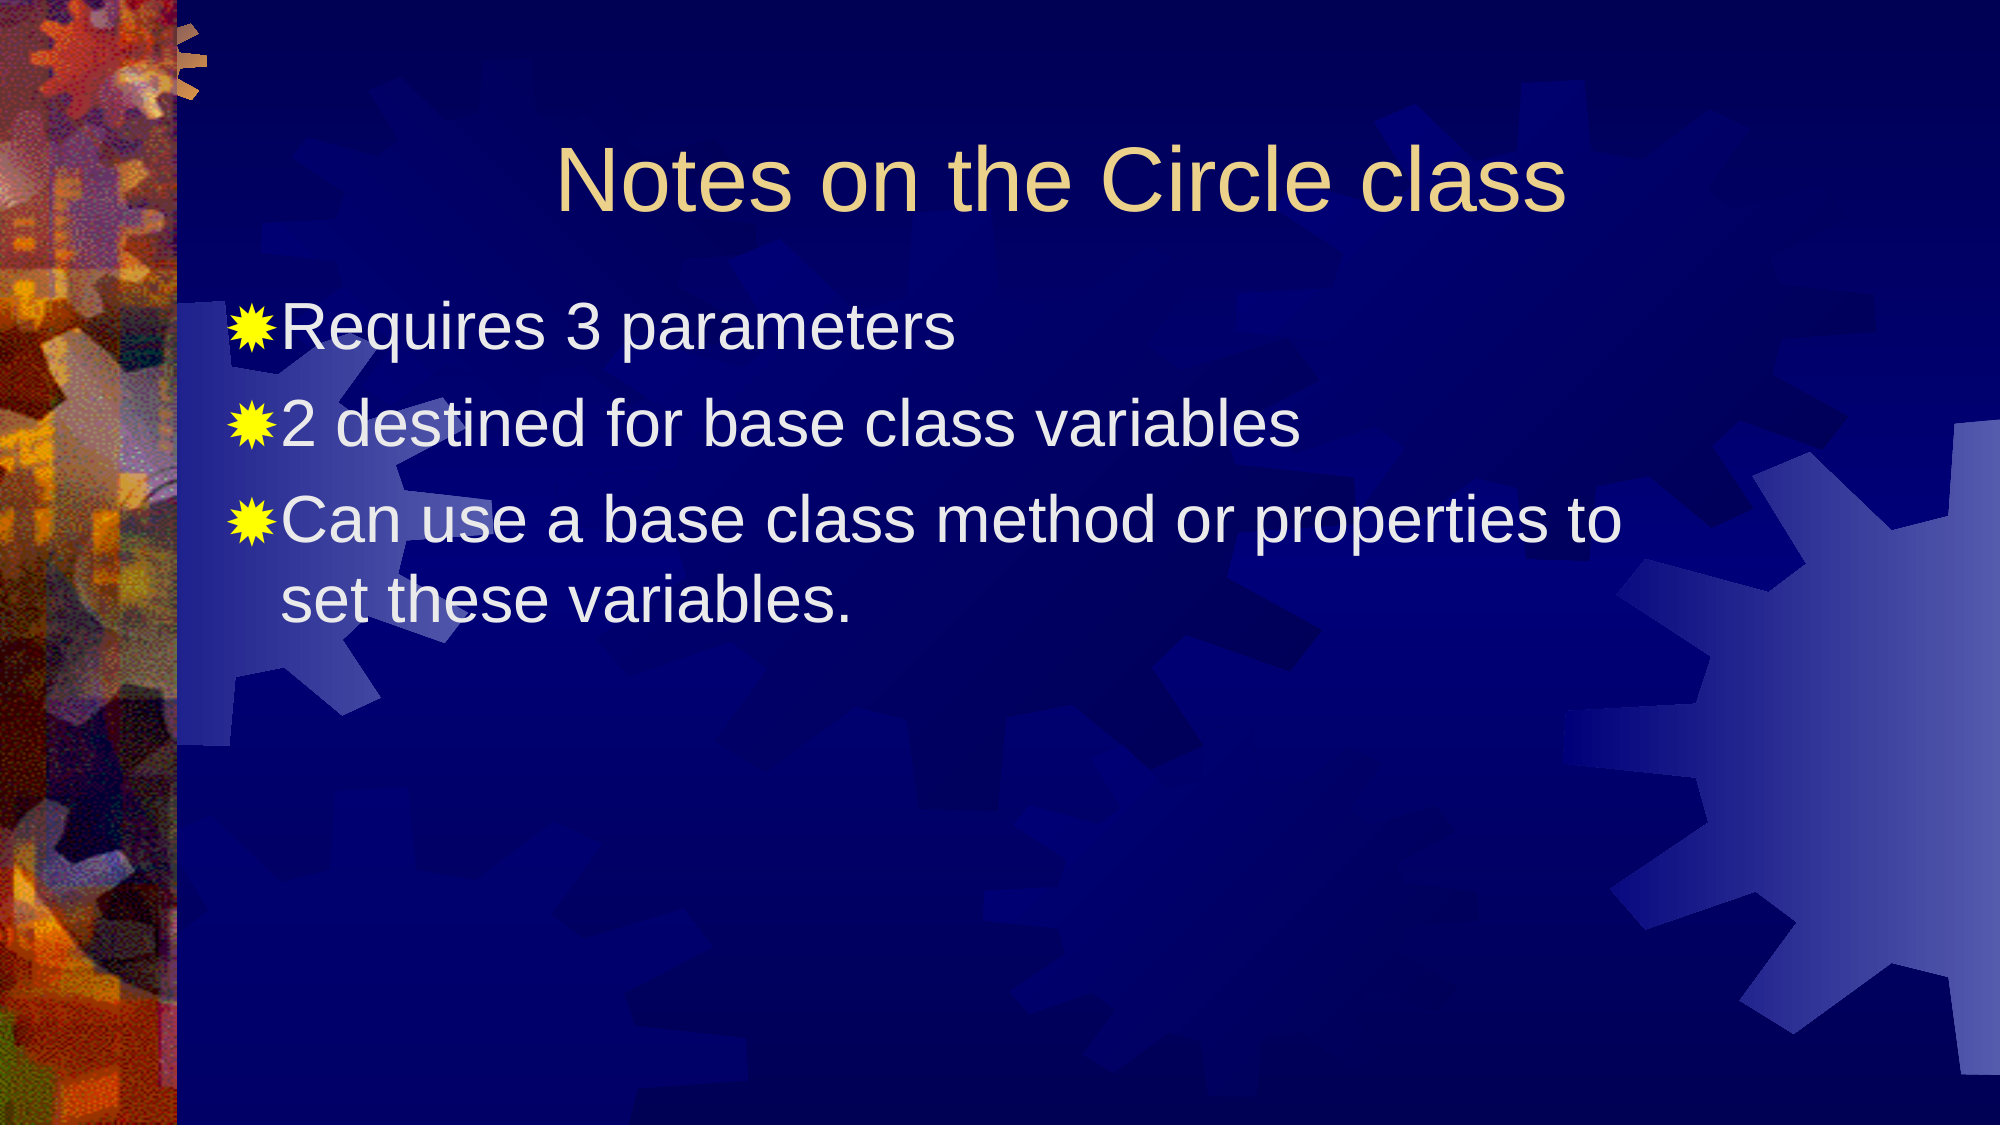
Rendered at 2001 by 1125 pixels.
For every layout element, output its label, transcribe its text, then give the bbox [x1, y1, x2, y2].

title Notes on the Circle class [425, 50, 1700, 238]
list Requires 3 parameters 2 destined for base class variables Can use a base class method or properties to set these variables. [209, 275, 1700, 950]
picture [0, 0, 177, 1125]
